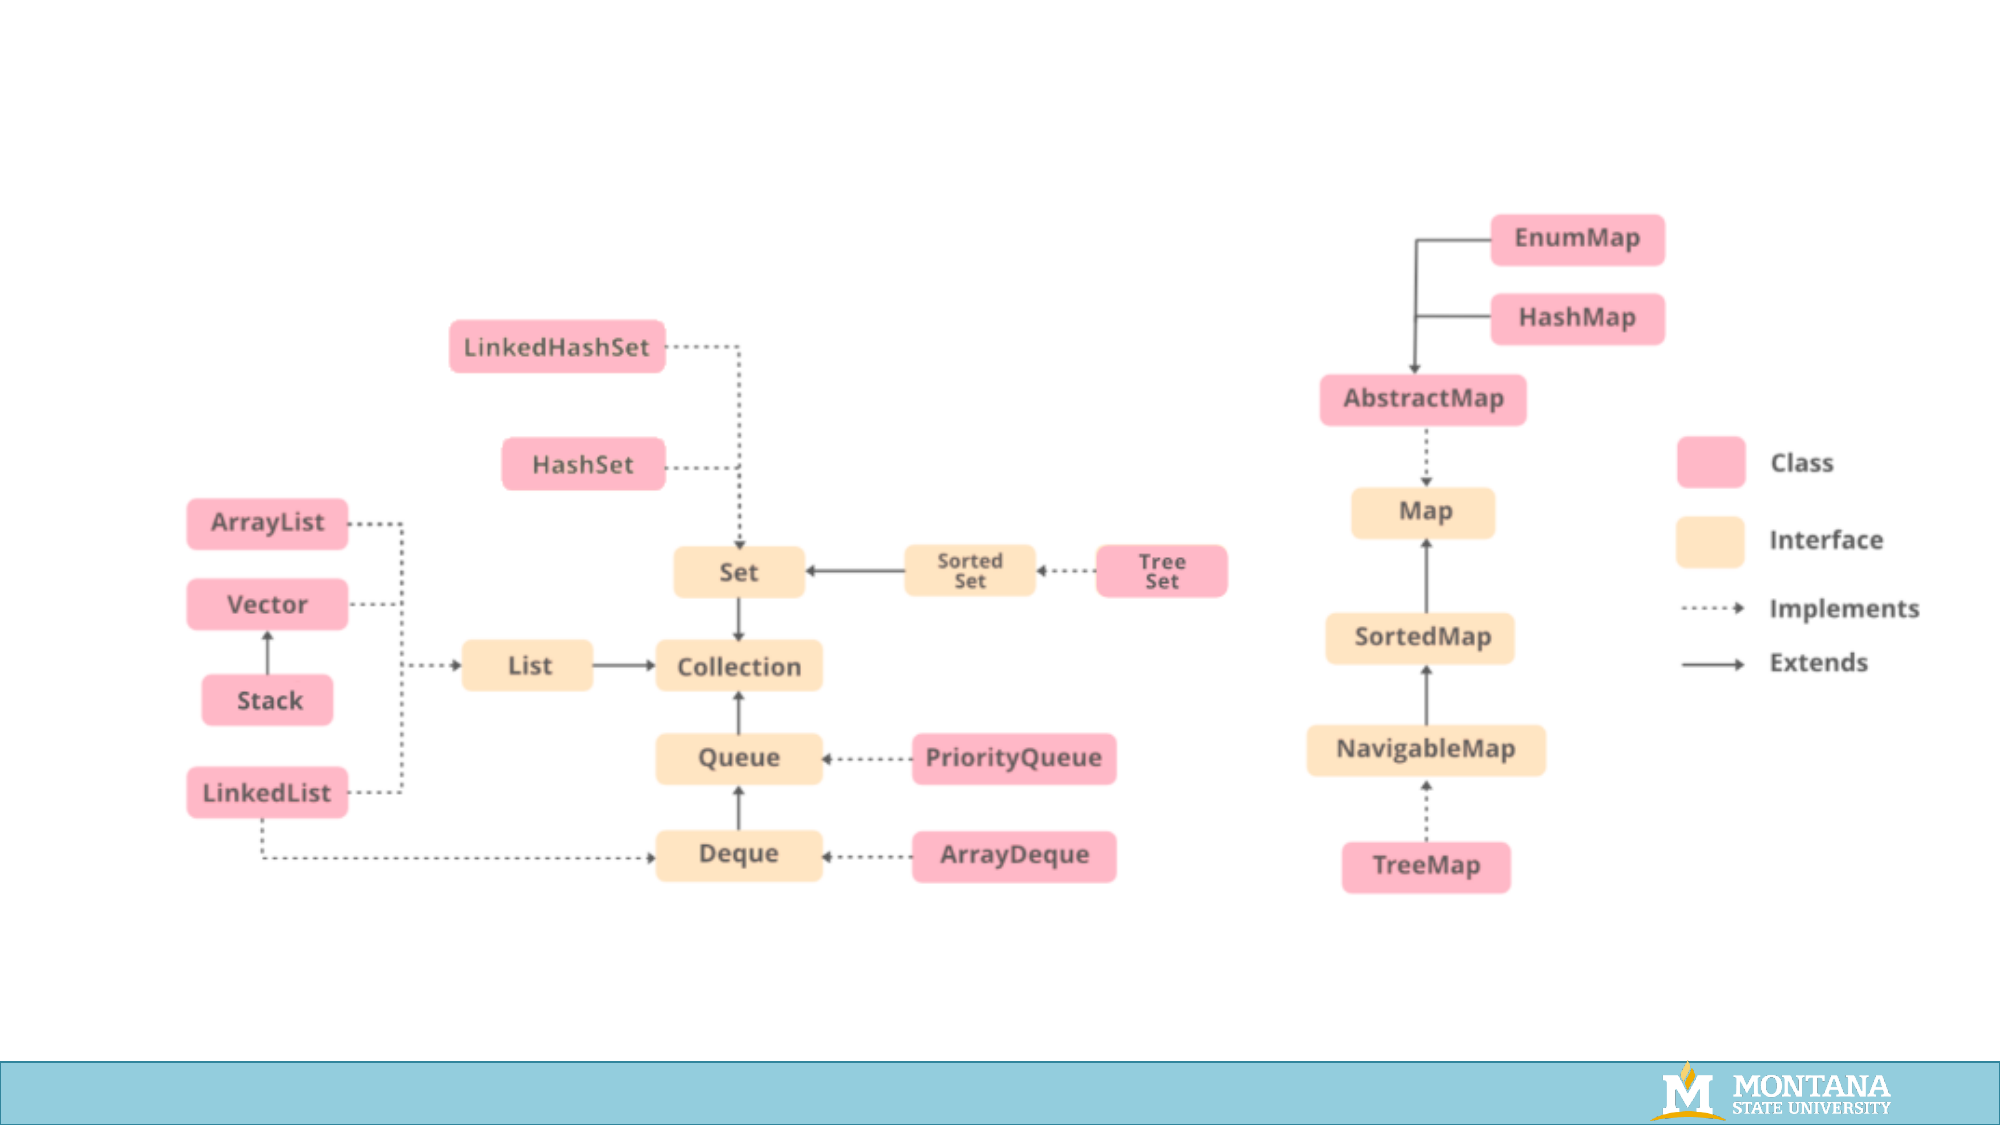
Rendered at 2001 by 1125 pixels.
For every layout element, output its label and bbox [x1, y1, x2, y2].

picture [1649, 1060, 1892, 1122]
picture [99, 137, 1961, 938]
text_box [0, 1060, 1647, 1125]
text_box [1892, 1060, 2000, 1125]
